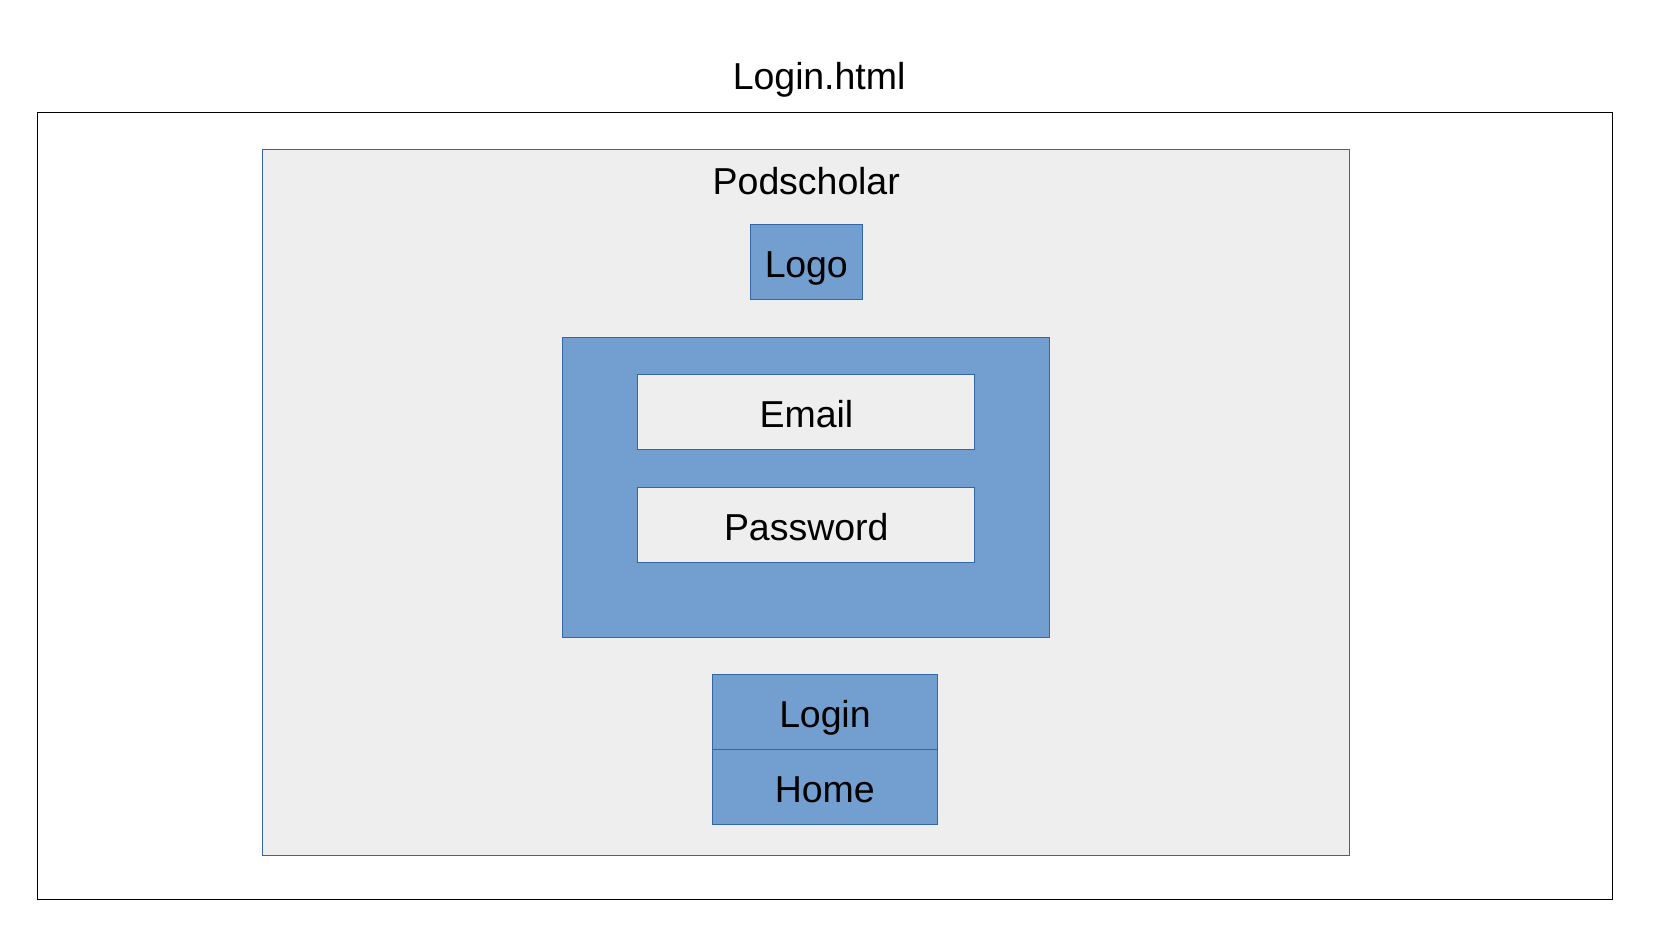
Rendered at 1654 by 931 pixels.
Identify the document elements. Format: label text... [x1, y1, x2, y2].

text_box [37, 112, 1613, 900]
text_box Password [637, 487, 975, 563]
text_box Home [712, 750, 938, 825]
text_box Login [712, 674, 938, 750]
text_box Email [637, 374, 975, 450]
title Login.html [75, 37, 1564, 112]
text_box Podscholar [262, 149, 1350, 856]
text_box Logo [750, 224, 863, 300]
text_box [562, 337, 1050, 638]
